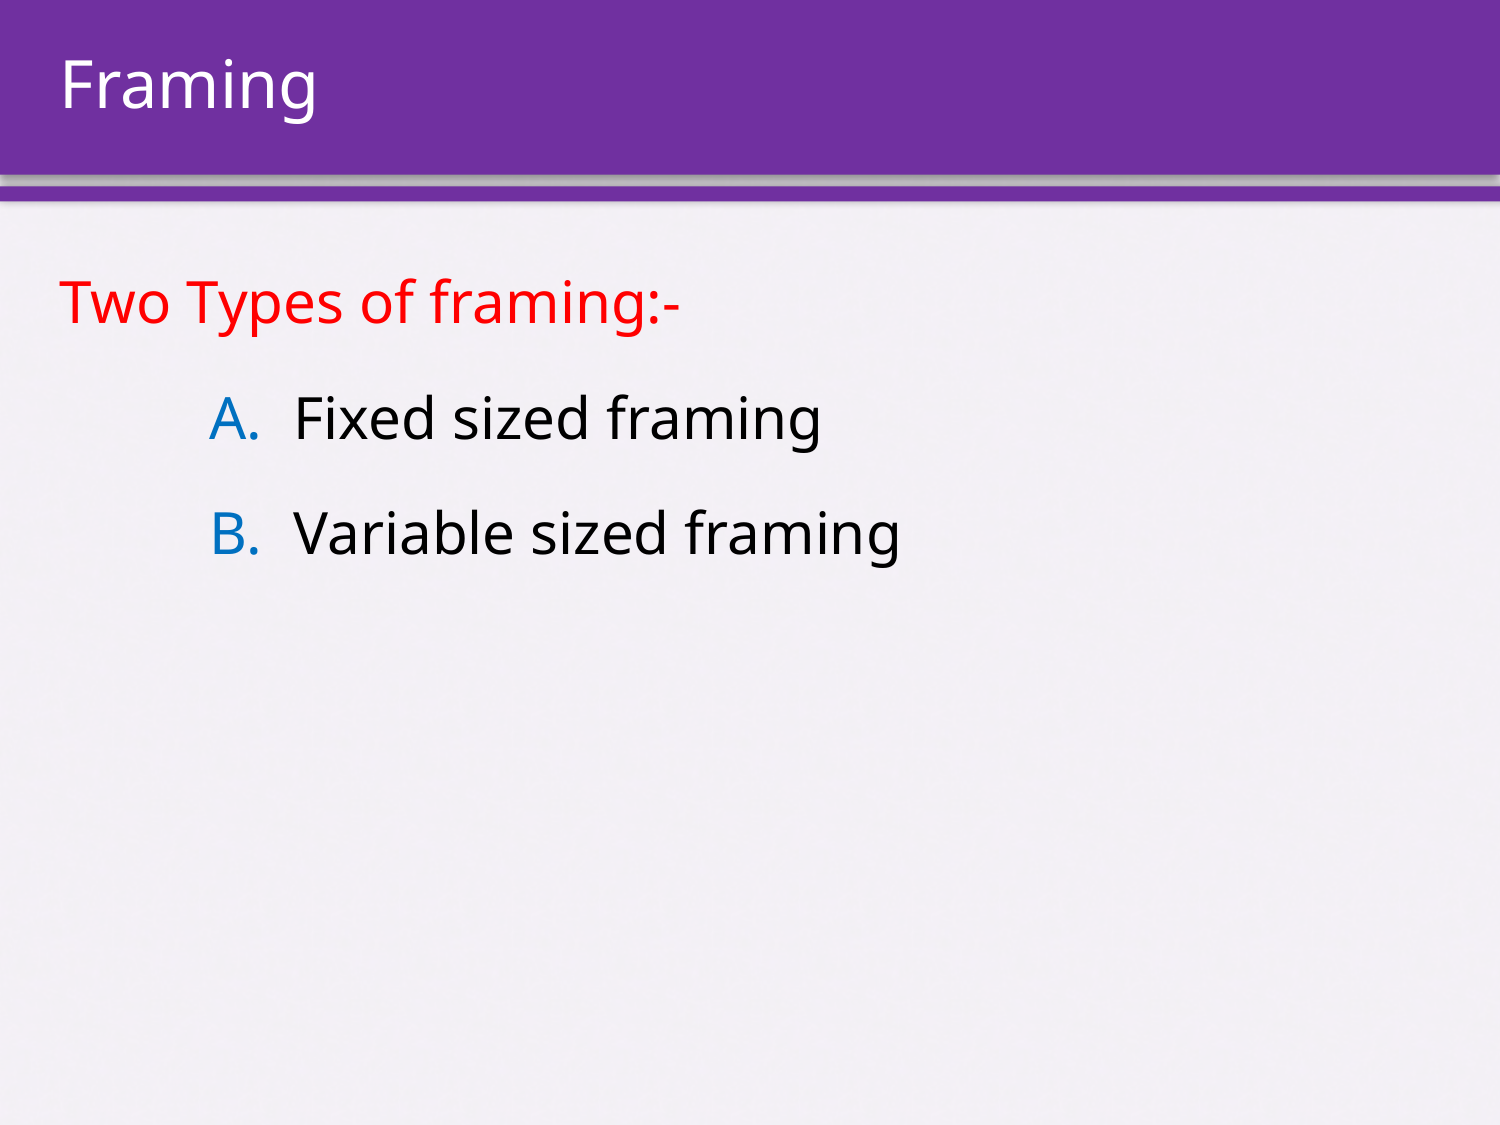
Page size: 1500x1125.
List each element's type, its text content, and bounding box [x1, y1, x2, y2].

title Framing [44, 0, 1464, 175]
list Two Types of framing:- Fixed sized framing Variable sized framing [44, 223, 1464, 635]
